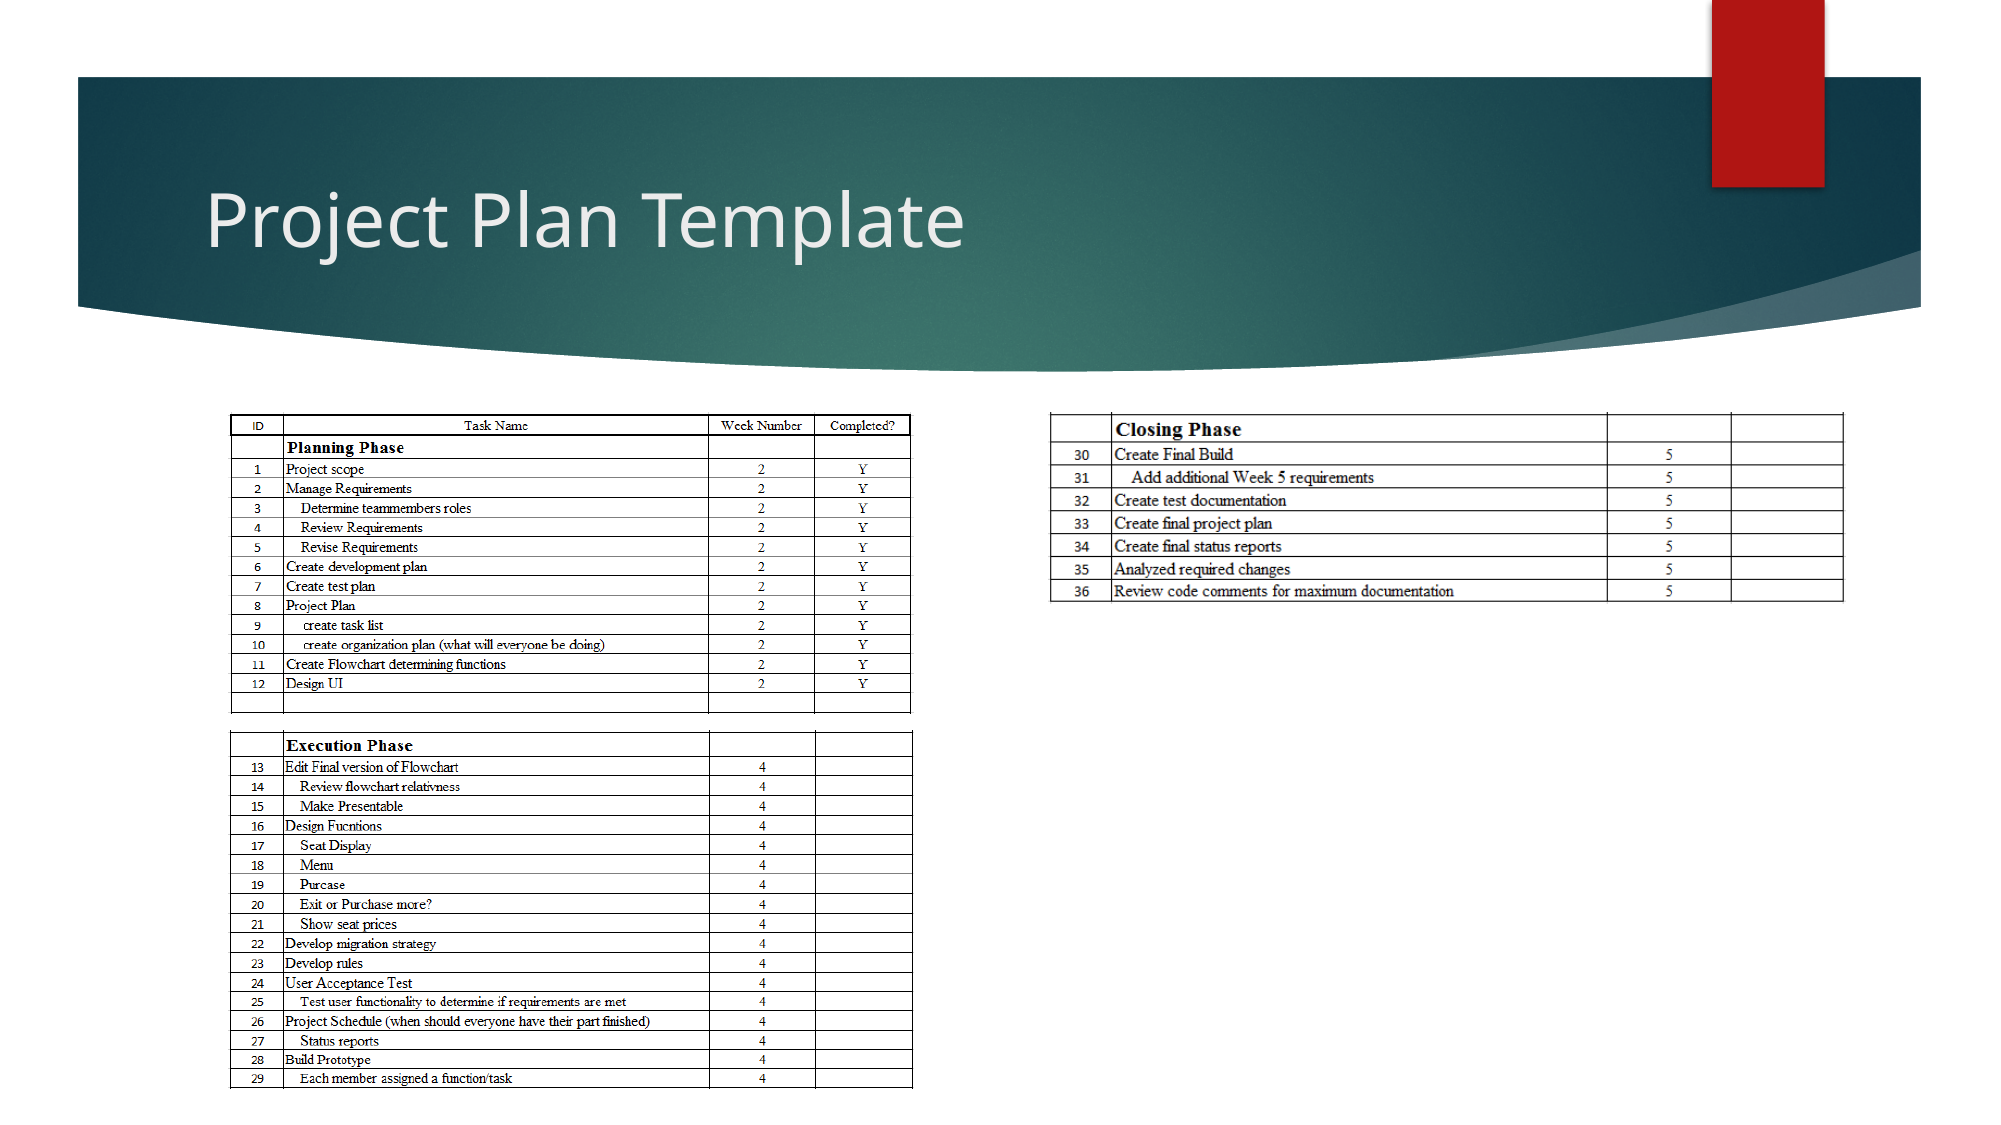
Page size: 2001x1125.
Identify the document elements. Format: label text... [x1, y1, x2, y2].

picture [228, 729, 914, 1089]
title Project Plan Template [189, 159, 1638, 276]
picture [1048, 411, 1847, 604]
picture [228, 411, 914, 715]
